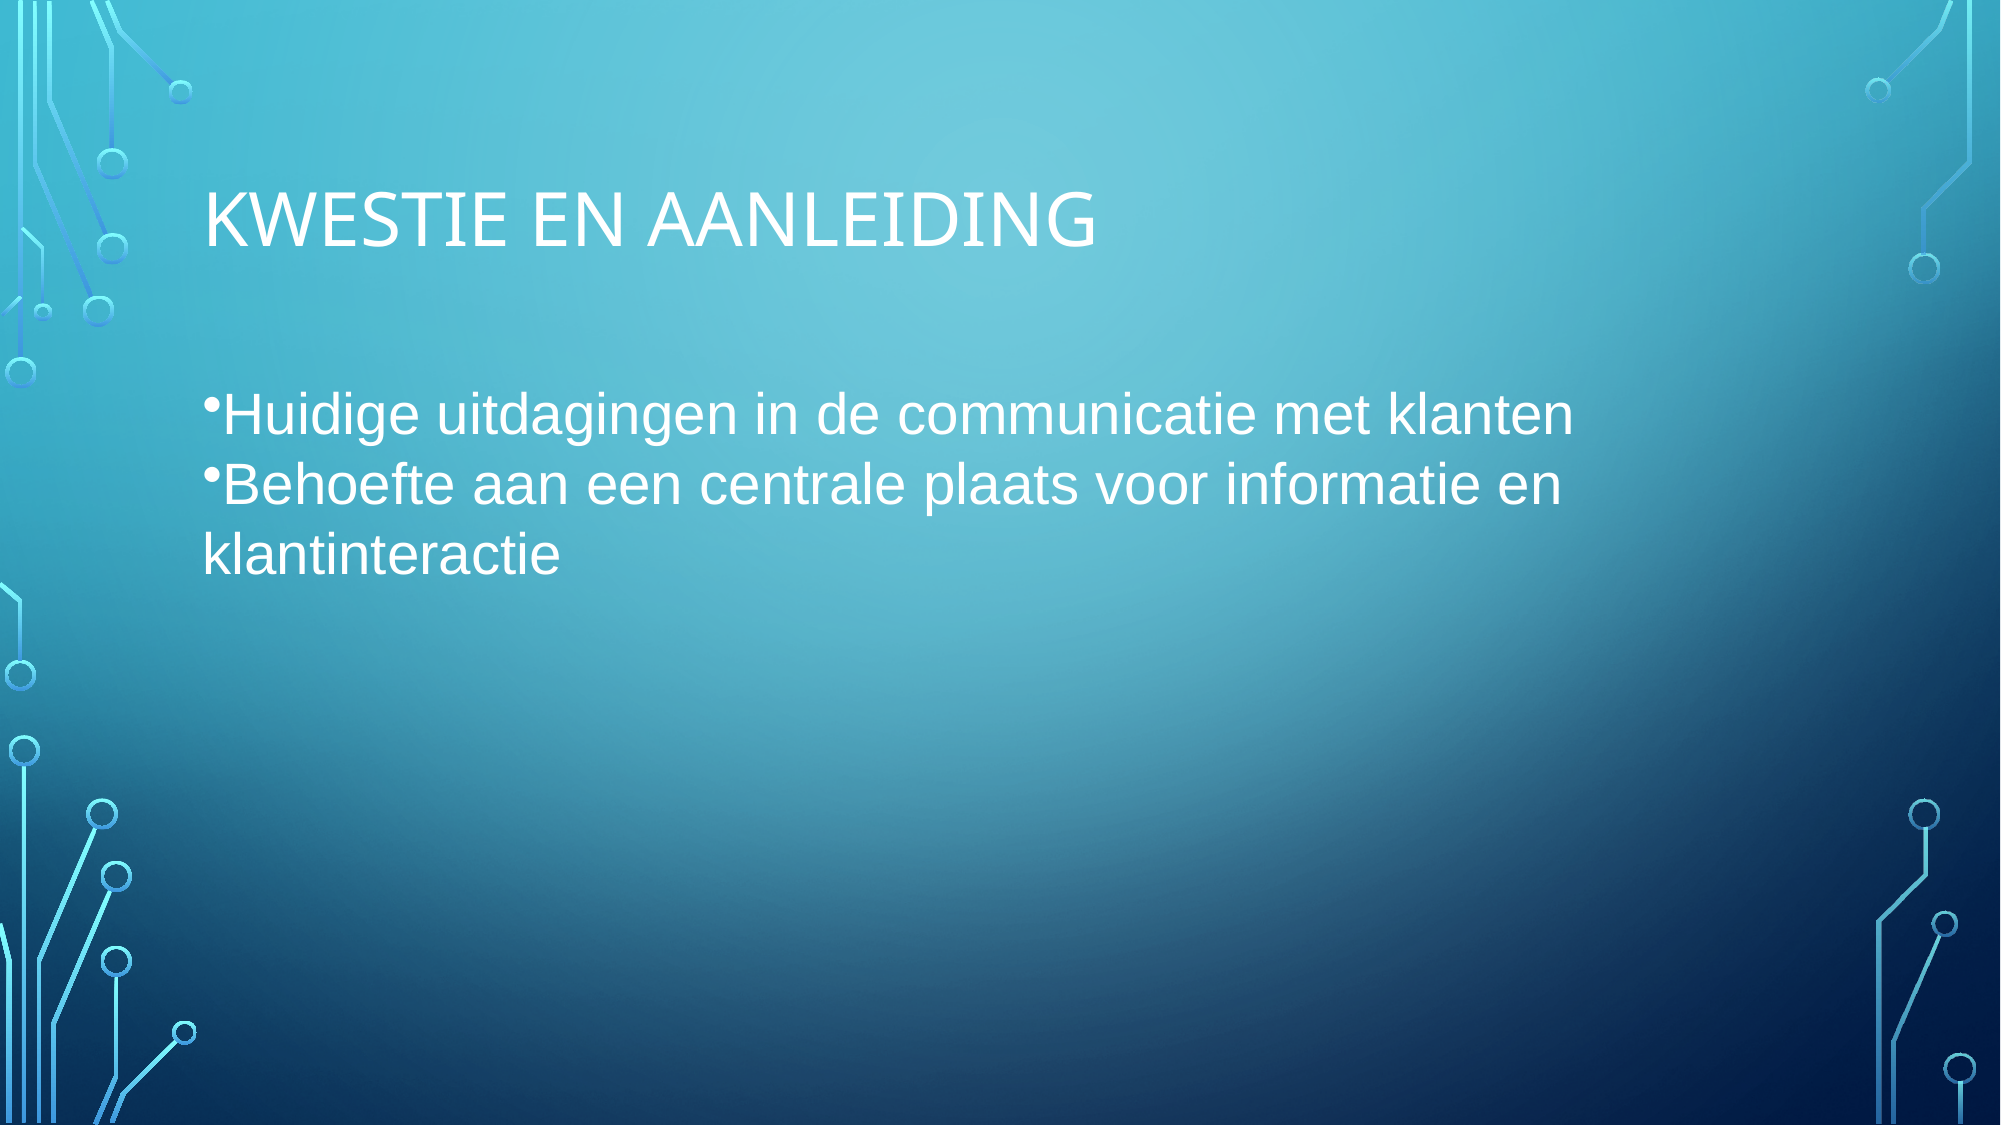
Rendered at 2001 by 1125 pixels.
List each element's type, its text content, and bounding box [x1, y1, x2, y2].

title Kwestie en aanleiding [187, 101, 1813, 344]
list Huidige uitdagingen in de communicatie met klanten Behoefte aan een centrale plaats voor informatie en klantinteractie [187, 369, 1813, 950]
